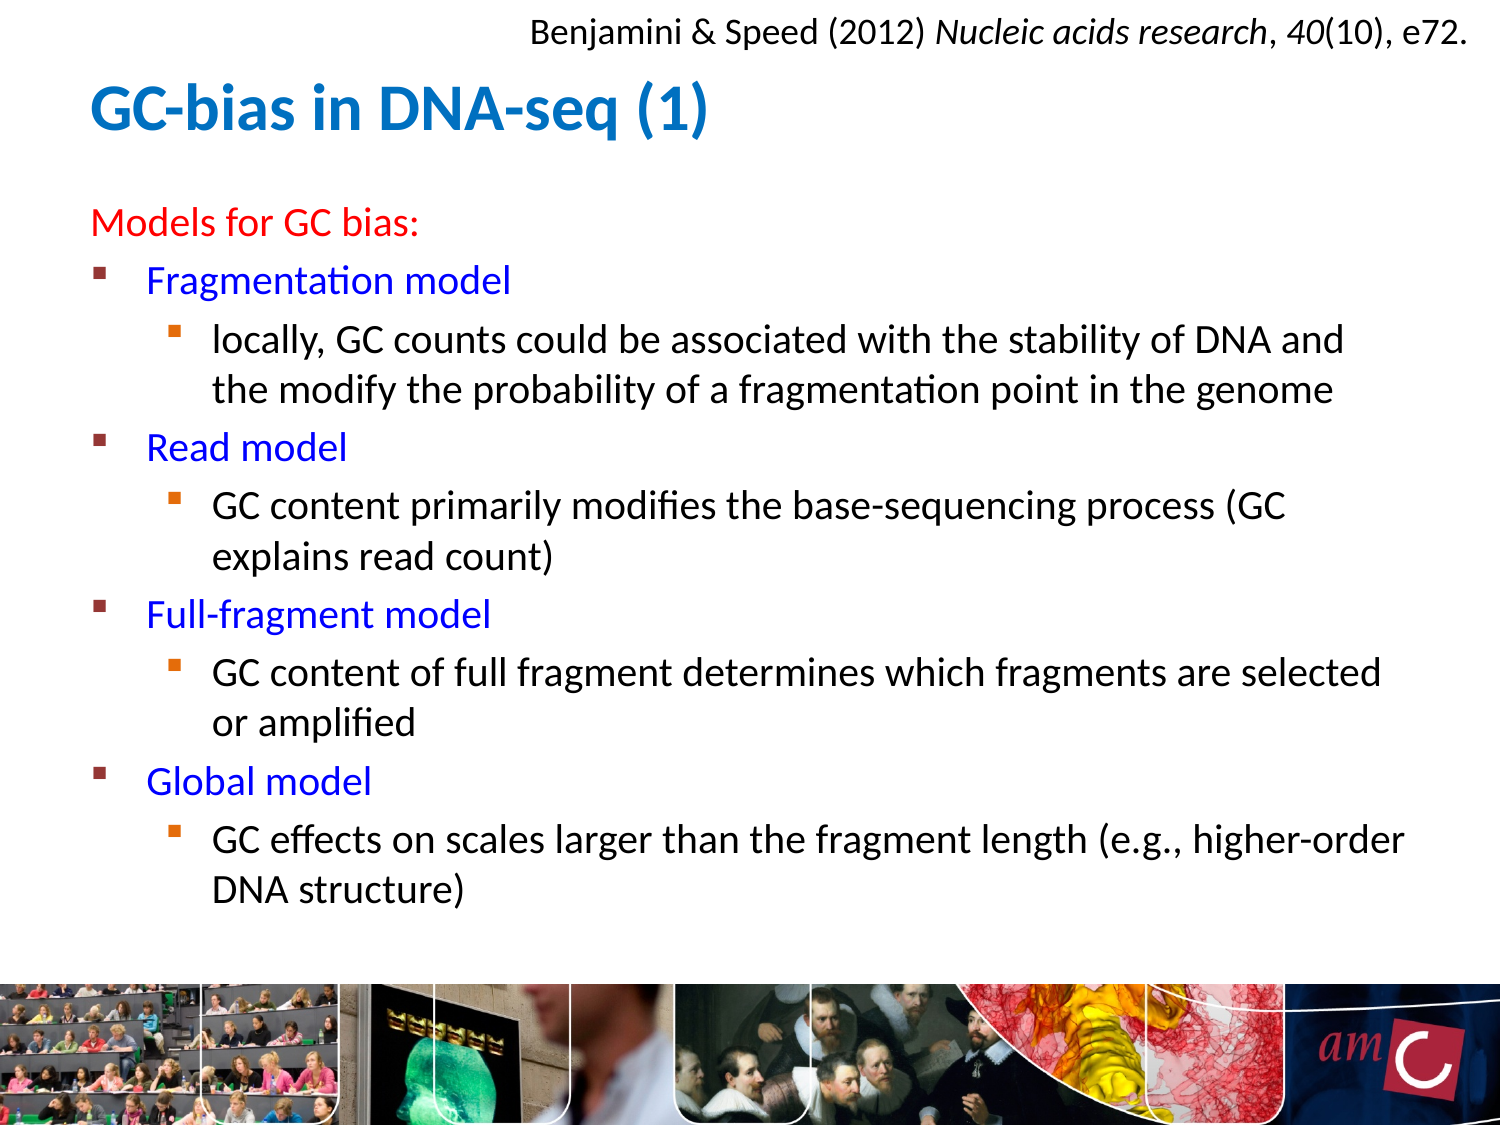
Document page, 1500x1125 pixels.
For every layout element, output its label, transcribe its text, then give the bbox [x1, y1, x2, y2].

text_box Benjamini & Speed (2012) Nucleic acids research, 40(10), e72. [515, 0, 1500, 60]
picture [0, 984, 1500, 1125]
title GC-bias in DNA-seq (1) [75, 45, 1425, 163]
list Models for GC bias: Fragmentation model locally, GC counts could be associated with the stability of DNA and the modify the probability of a fragmentation point in the genome Read model GC content primarily modifies the base-sequencing process (GC explains read count) Full-fragment model GC content of full fragment determines which fragments are selected or amplified Global model GC effects on scales larger than the fragment length (e.g., higher-order DNA structure) [75, 187, 1425, 963]
